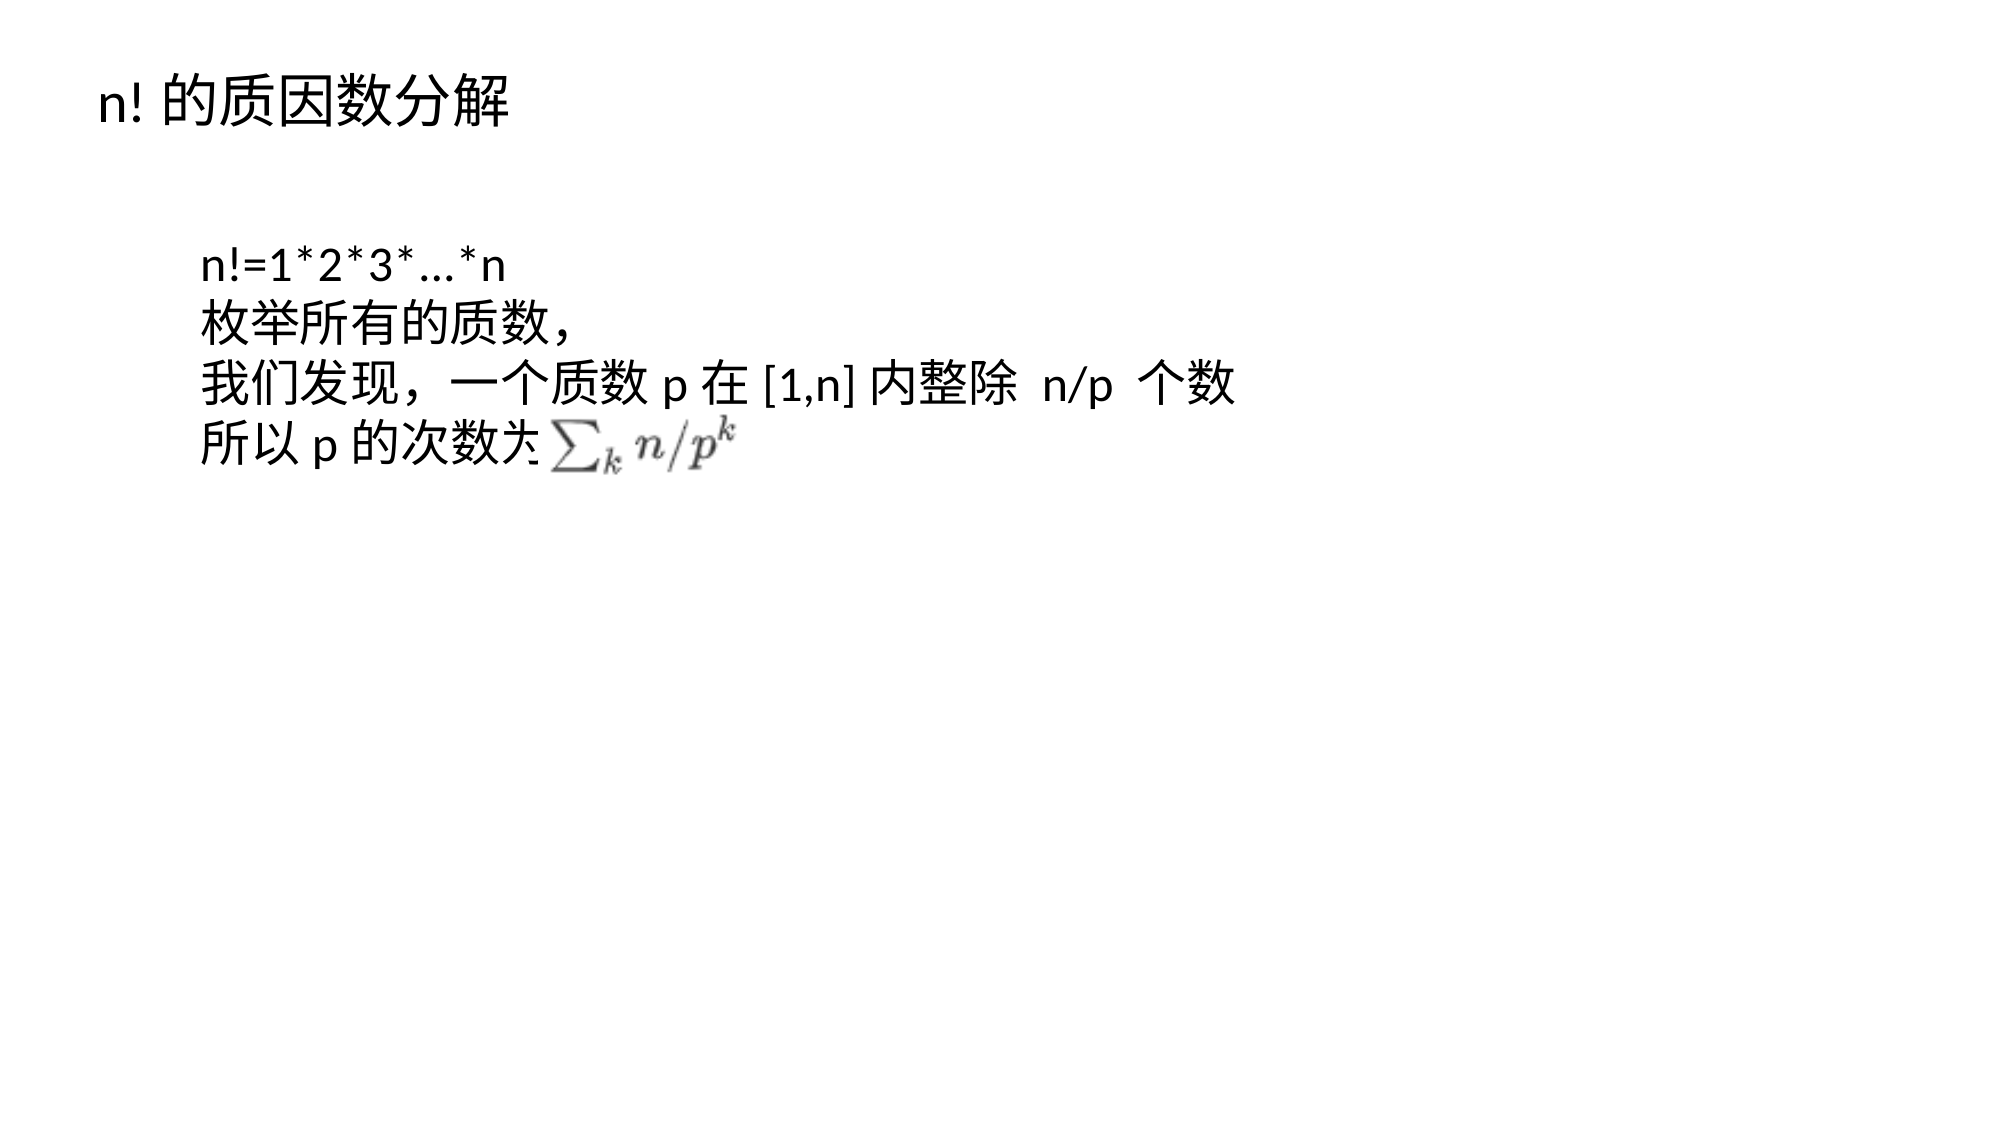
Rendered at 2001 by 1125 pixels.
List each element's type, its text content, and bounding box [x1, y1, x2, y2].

picture [538, 411, 748, 484]
text_box n!的质因数分解 [82, 56, 679, 142]
text_box n!=1*2*3*...*n 枚举所有的质数， 我们发现，一个质数p在[1,n]内整除 n/p 个数 所以p的次数为 [185, 223, 1454, 599]
